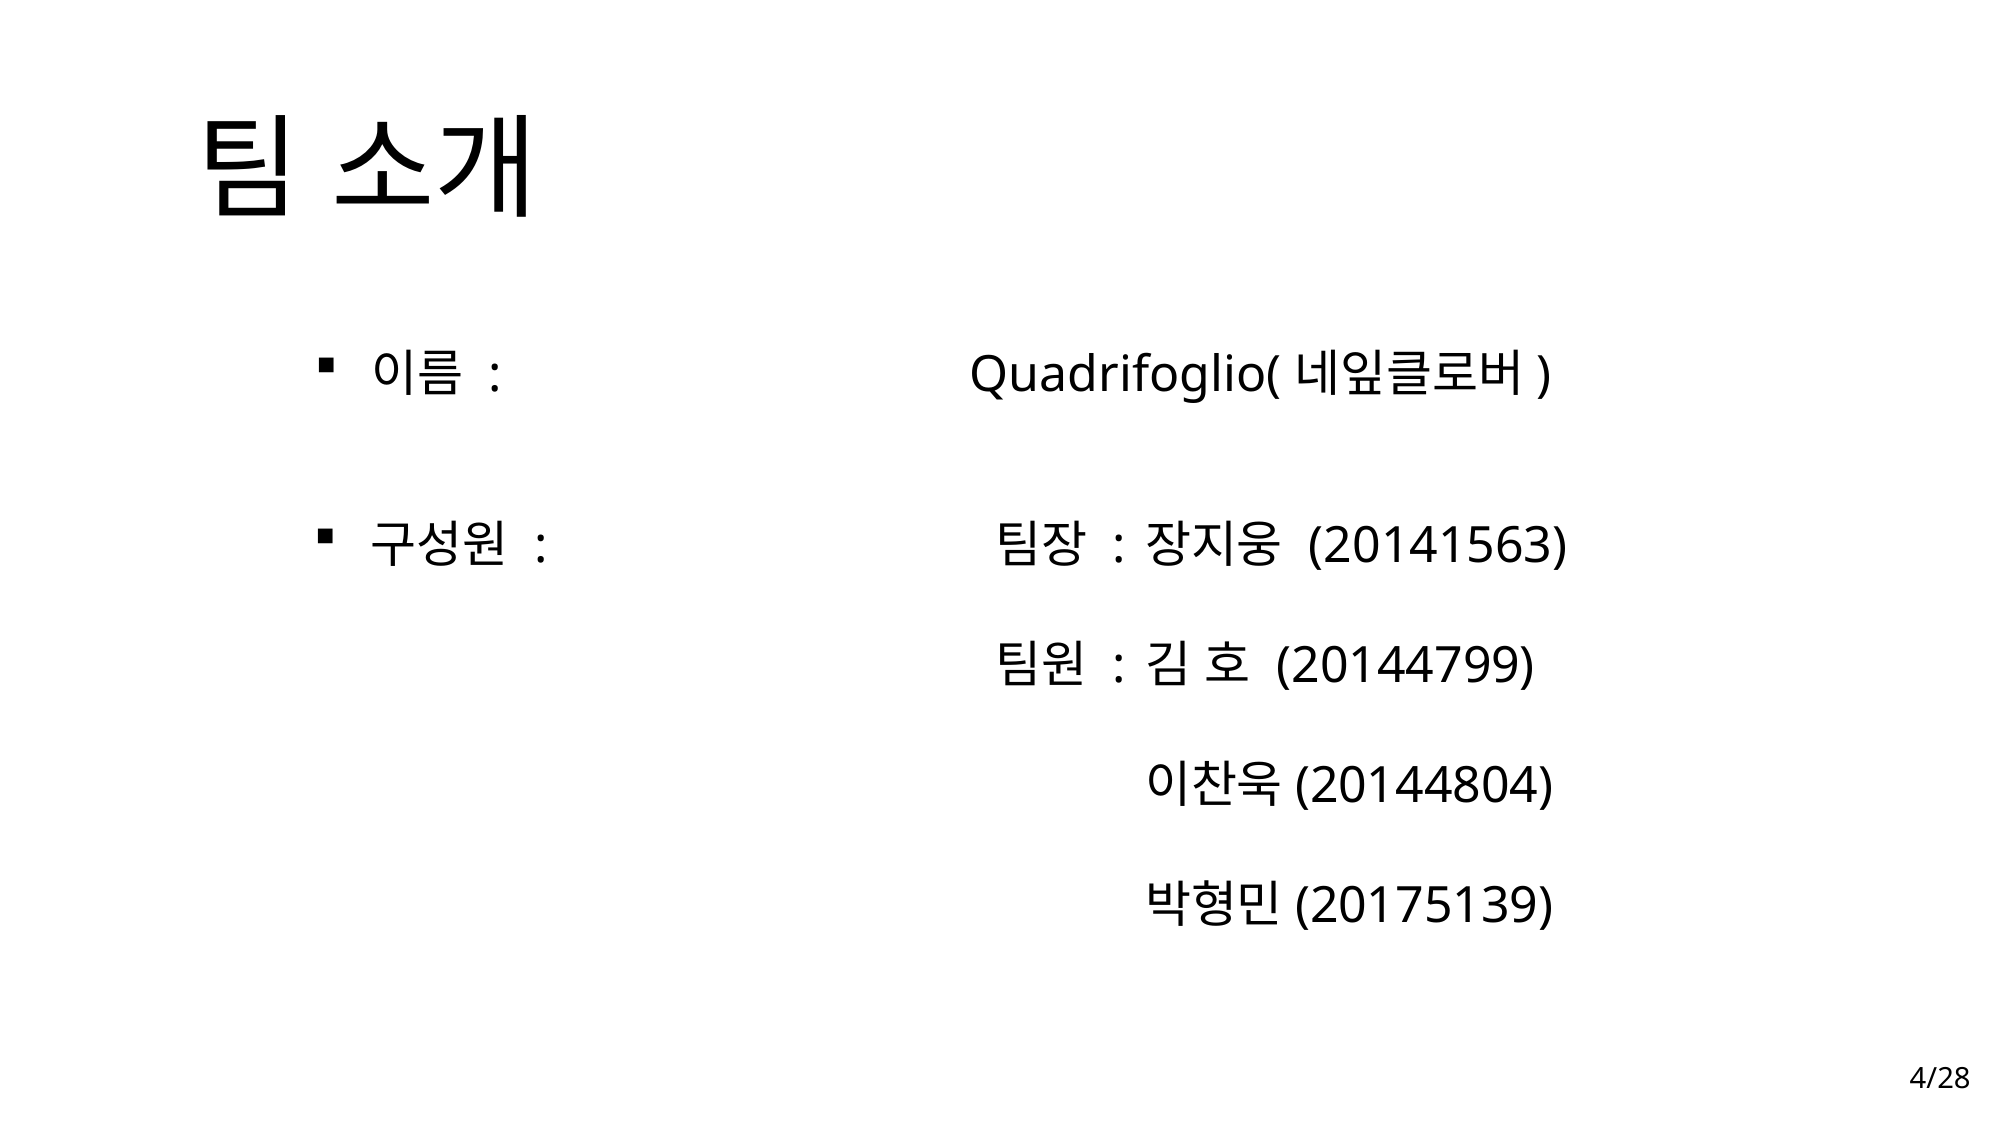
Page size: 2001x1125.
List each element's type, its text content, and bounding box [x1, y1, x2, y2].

text_box 구성원 : [299, 504, 790, 580]
text_box 4/28 [1535, 1049, 1986, 1110]
text_box 이름 : [300, 334, 546, 410]
text_box Quadrifoglio(네잎클로버) [955, 334, 1781, 410]
text_box 팀장 : 장지웅 (20141563) 팀원 : 김 호 (20144799) 이찬욱(20144804) 박형민(20175139) [980, 504, 1806, 940]
title 팀 소개 [136, 96, 599, 240]
